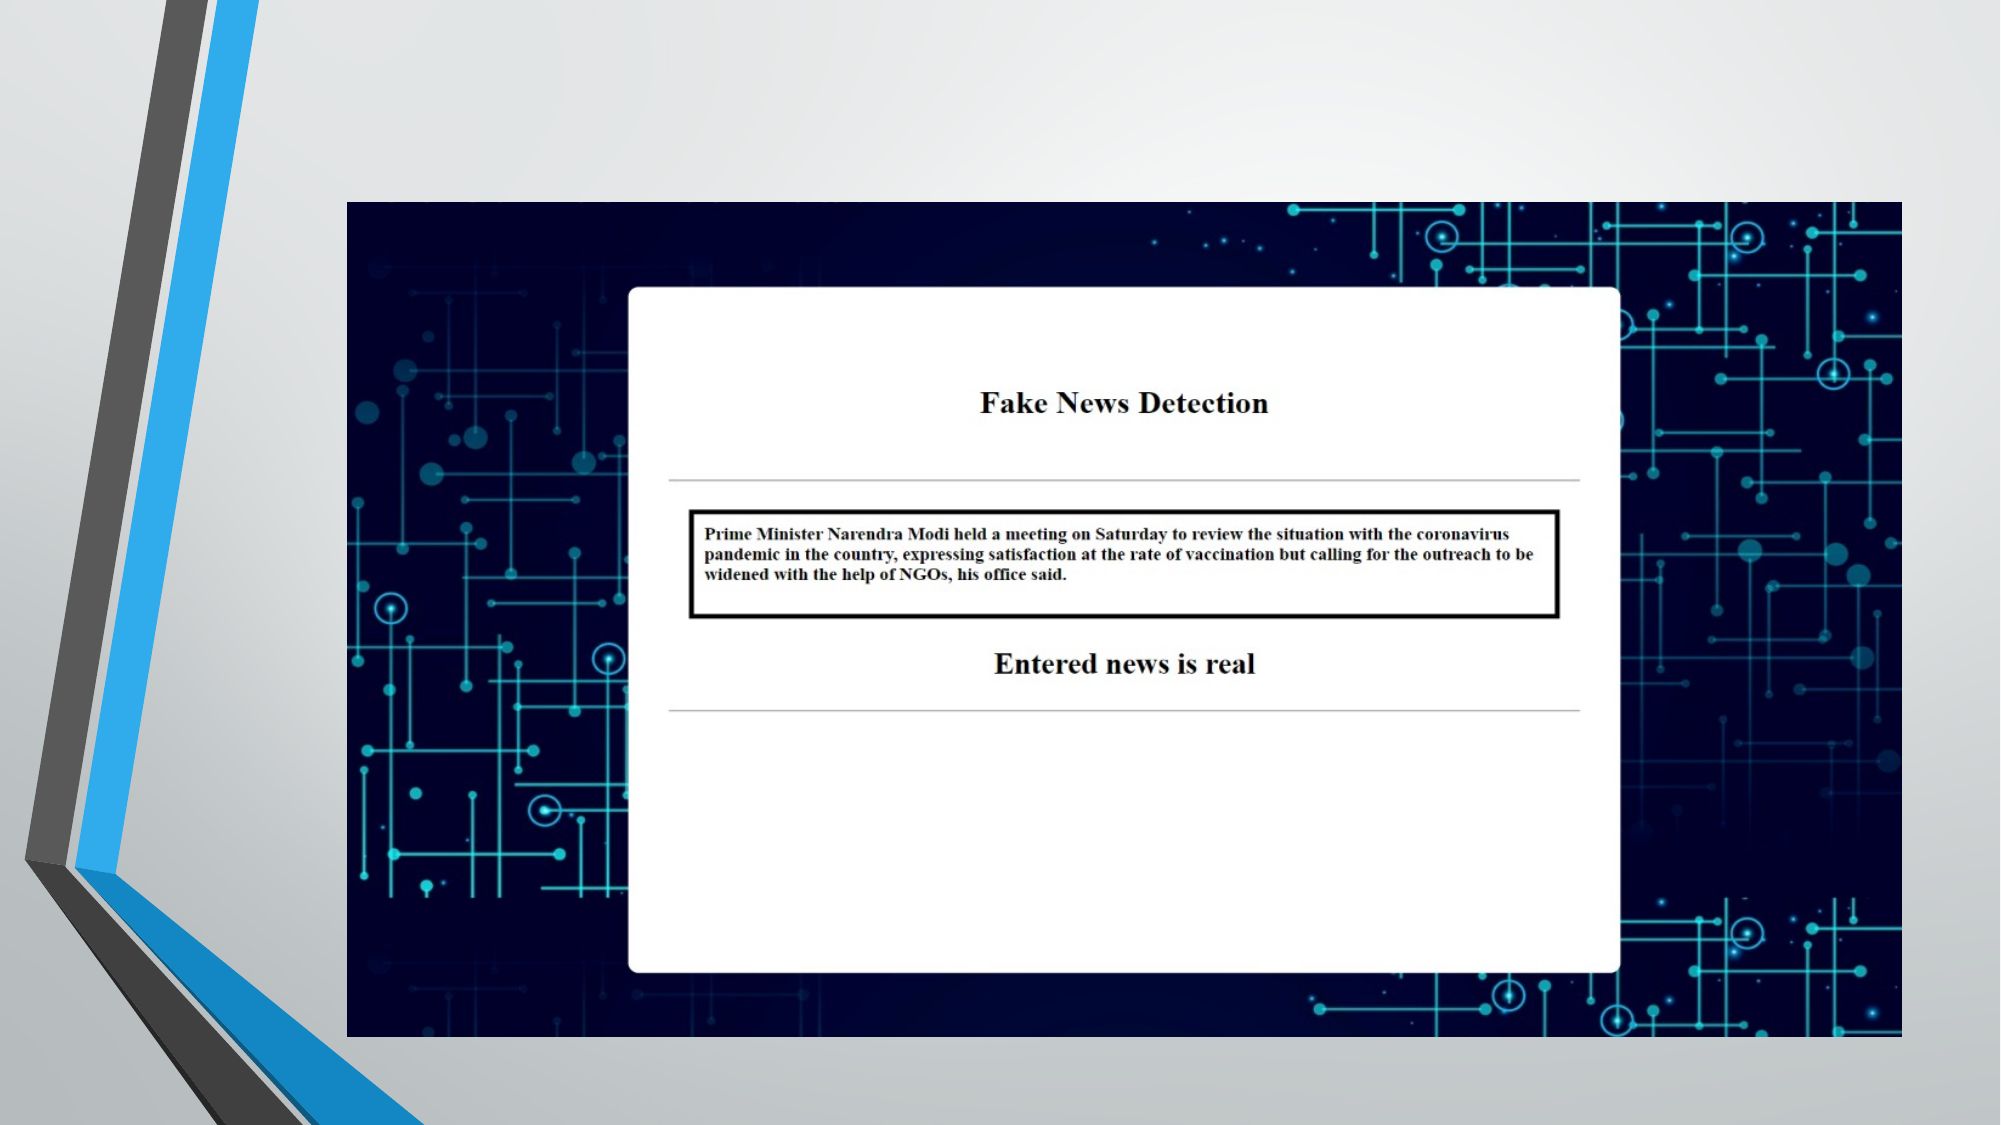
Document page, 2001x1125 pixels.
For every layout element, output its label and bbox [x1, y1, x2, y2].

list [346, 202, 1902, 1037]
